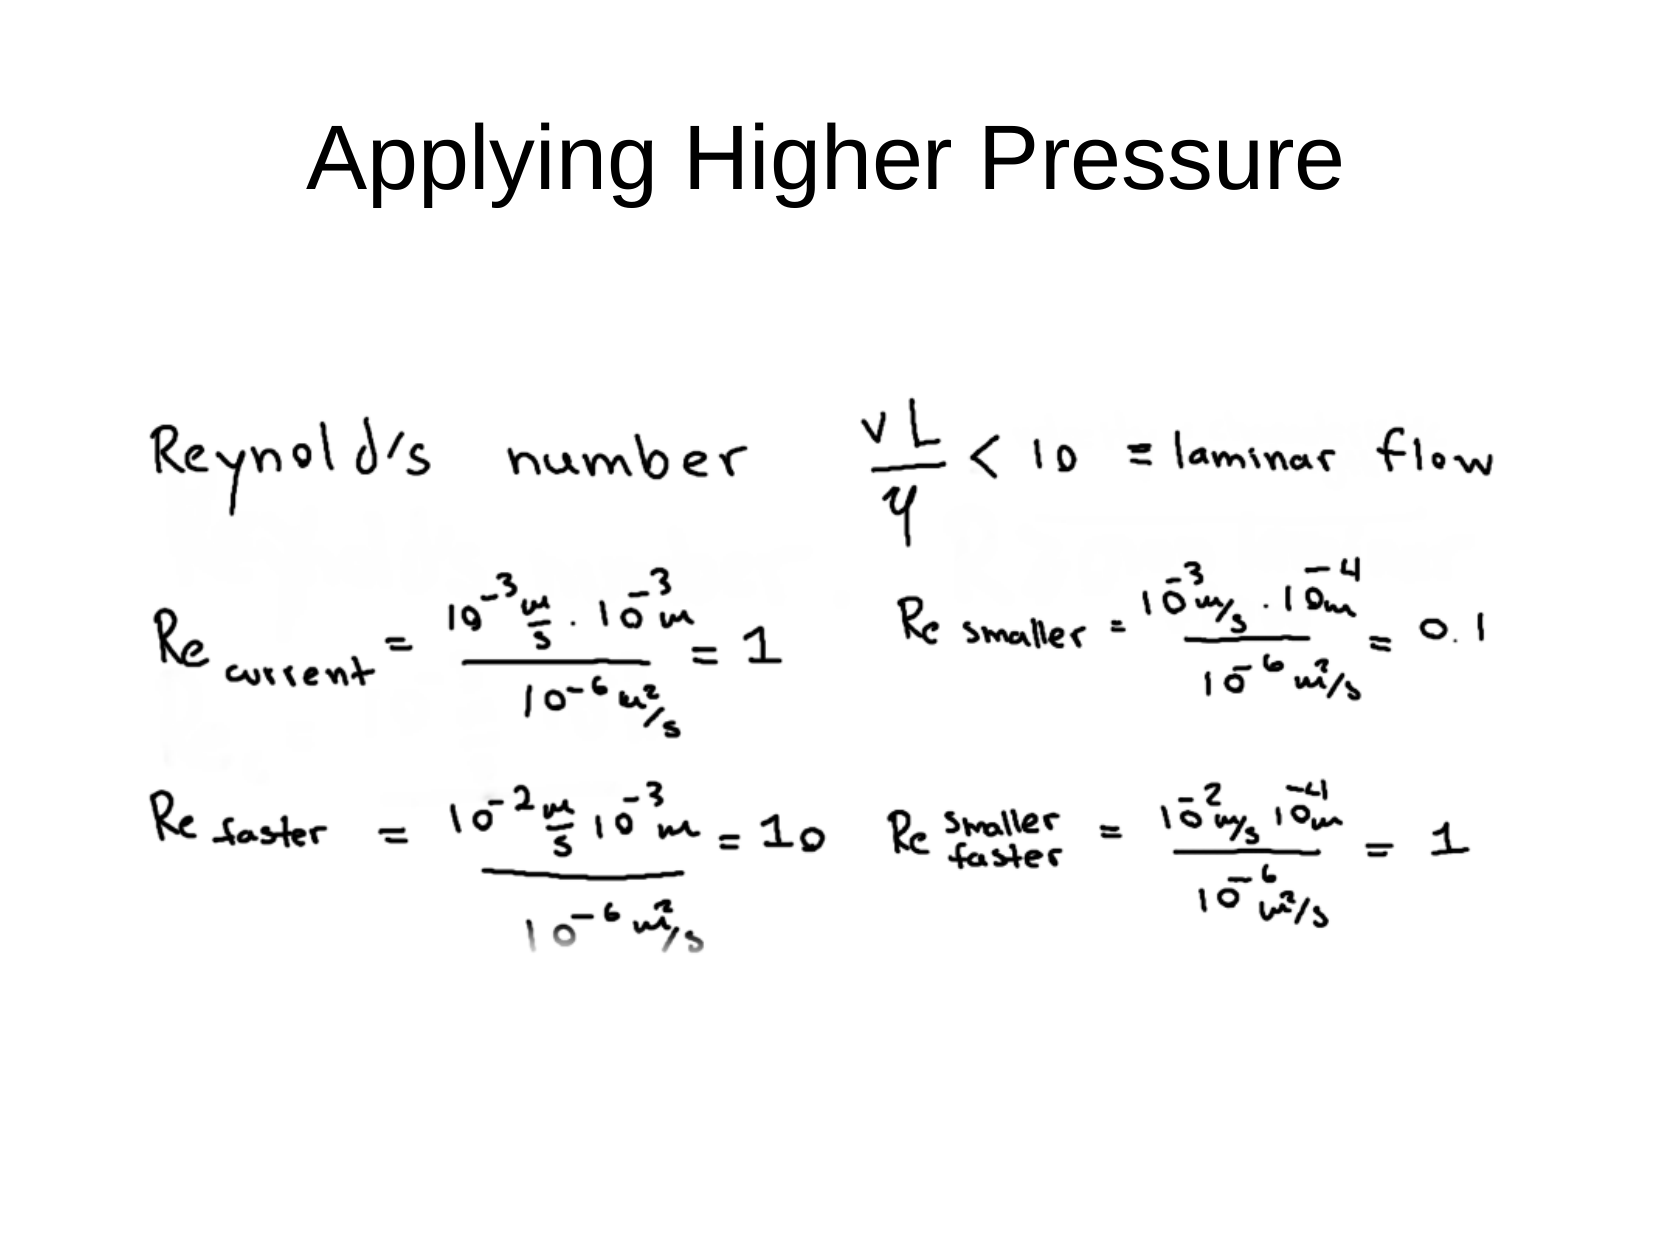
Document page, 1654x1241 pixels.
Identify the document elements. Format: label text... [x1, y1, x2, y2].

title Applying Higher Pressure [82, 49, 1571, 257]
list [82, 380, 1571, 1015]
